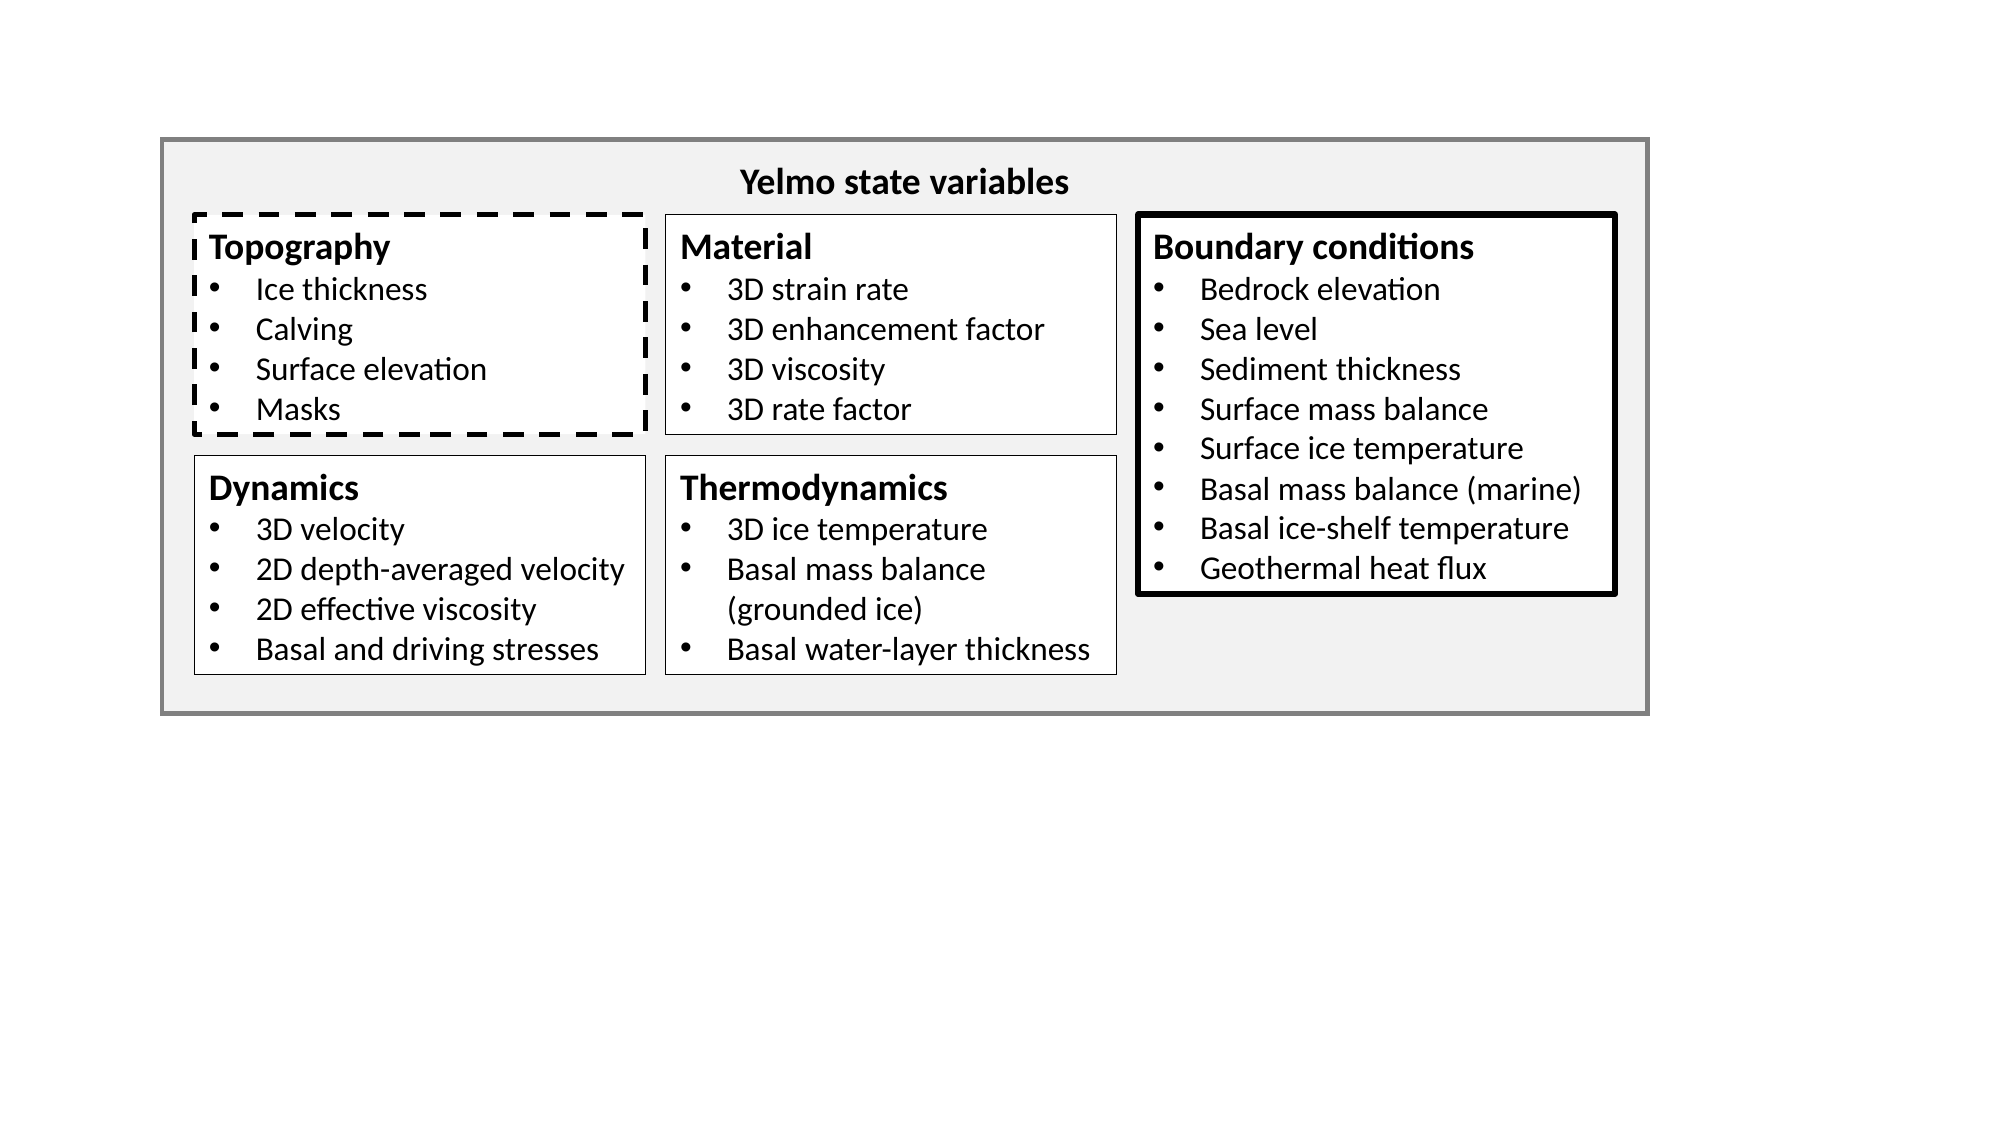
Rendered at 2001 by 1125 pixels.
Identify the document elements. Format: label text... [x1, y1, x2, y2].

text_box Yelmo state variables [162, 149, 1648, 210]
text_box Dynamics 3D velocity 2D depth-averaged velocity 2D effective viscosity Basal and driving stresses [194, 455, 646, 675]
text_box Material 3D strain rate 3D enhancement factor 3D viscosity 3D rate factor [665, 214, 1117, 435]
text_box Boundary conditions Bedrock elevation Sea level Sediment thickness Surface mass balance Surface ice temperature Basal mass balance (marine) Basal ice-shelf temperature Geothermal heat flux [1138, 214, 1616, 594]
text_box Topography Ice thickness Calving Surface elevation Masks [194, 214, 646, 435]
text_box Thermodynamics 3D ice temperature Basal mass balance (grounded ice) Basal water-layer thickness [665, 455, 1117, 675]
text_box [161, 139, 1649, 715]
